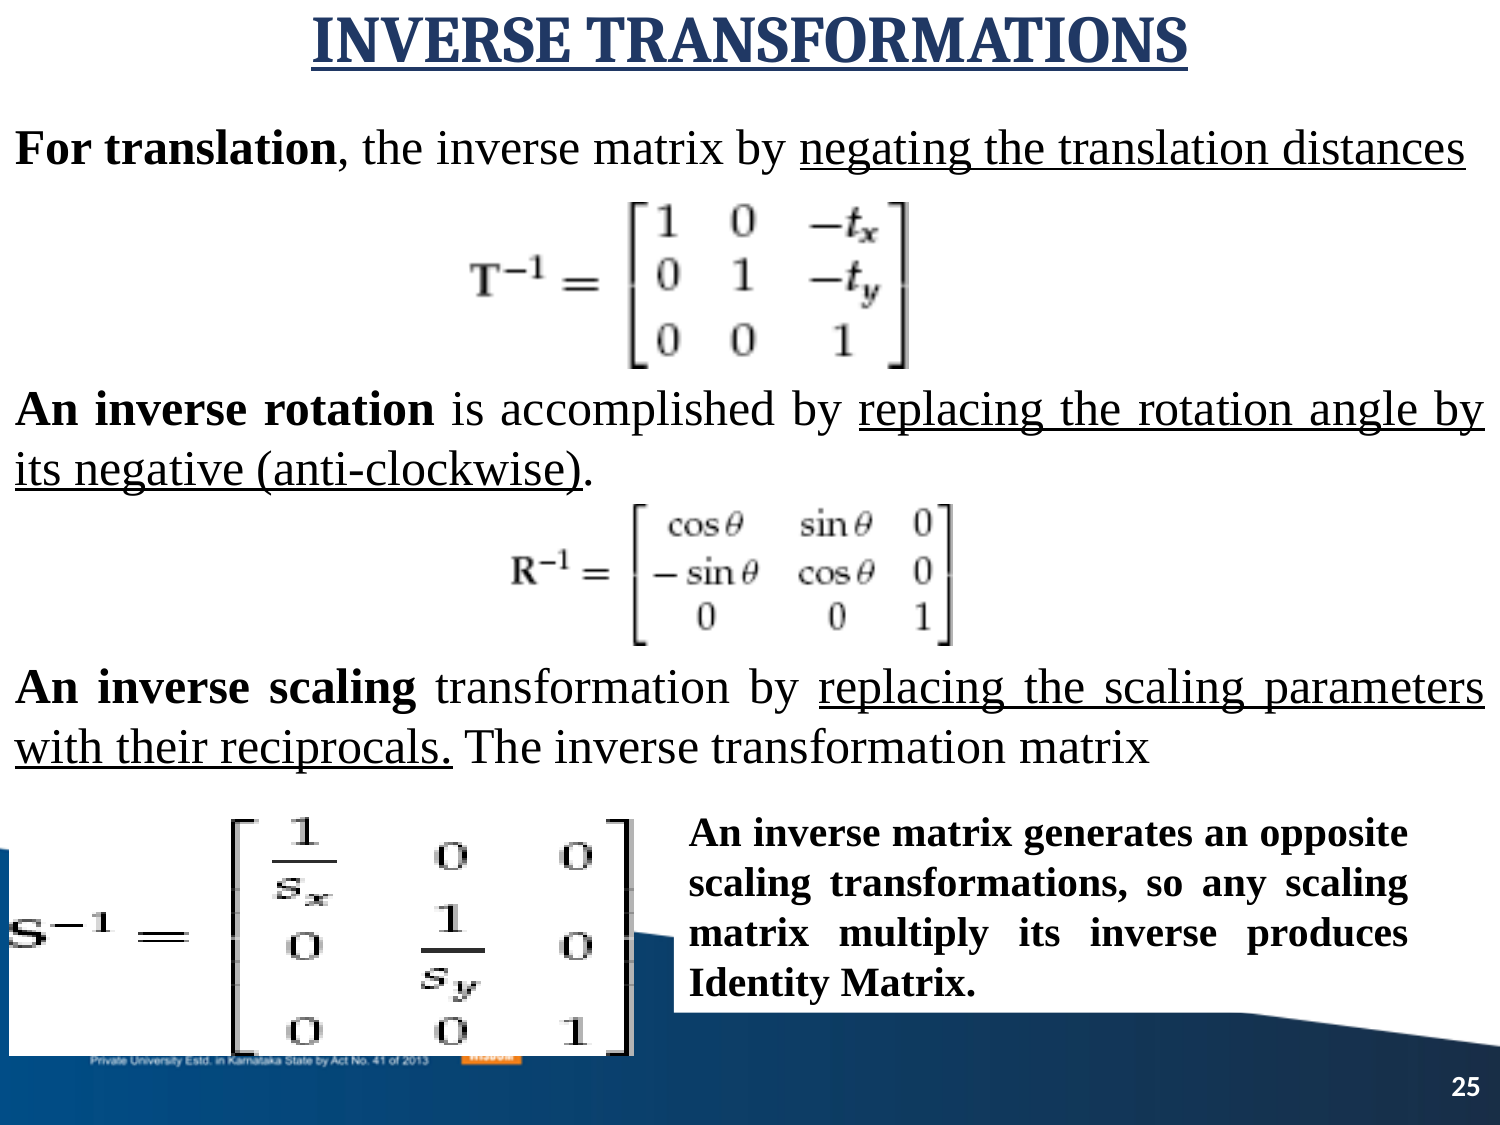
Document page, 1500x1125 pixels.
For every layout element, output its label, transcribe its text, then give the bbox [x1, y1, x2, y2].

text_box An inverse rotation is accomplished by replacing the rotation angle by its negative (anti-clockwise). [0, 367, 1500, 503]
picture [0, 817, 1500, 1125]
text_box For translation, the inverse matrix by negating the translation distances [0, 107, 1500, 183]
title INVERSE TRANSFORMATIONS [0, 183, 1500, 260]
text_box An inverse matrix generates an opposite scaling transformations, so any scaling matrix multiply its inverse produces Identity Matrix. [673, 797, 1424, 1013]
text_box An inverse scaling transformation by replacing the scaling parameters with their reciprocals. The inverse transformation matrix [0, 645, 1500, 781]
picture [468, 202, 909, 369]
slide_number 25 [1158, 1054, 1496, 1115]
picture [510, 504, 953, 646]
